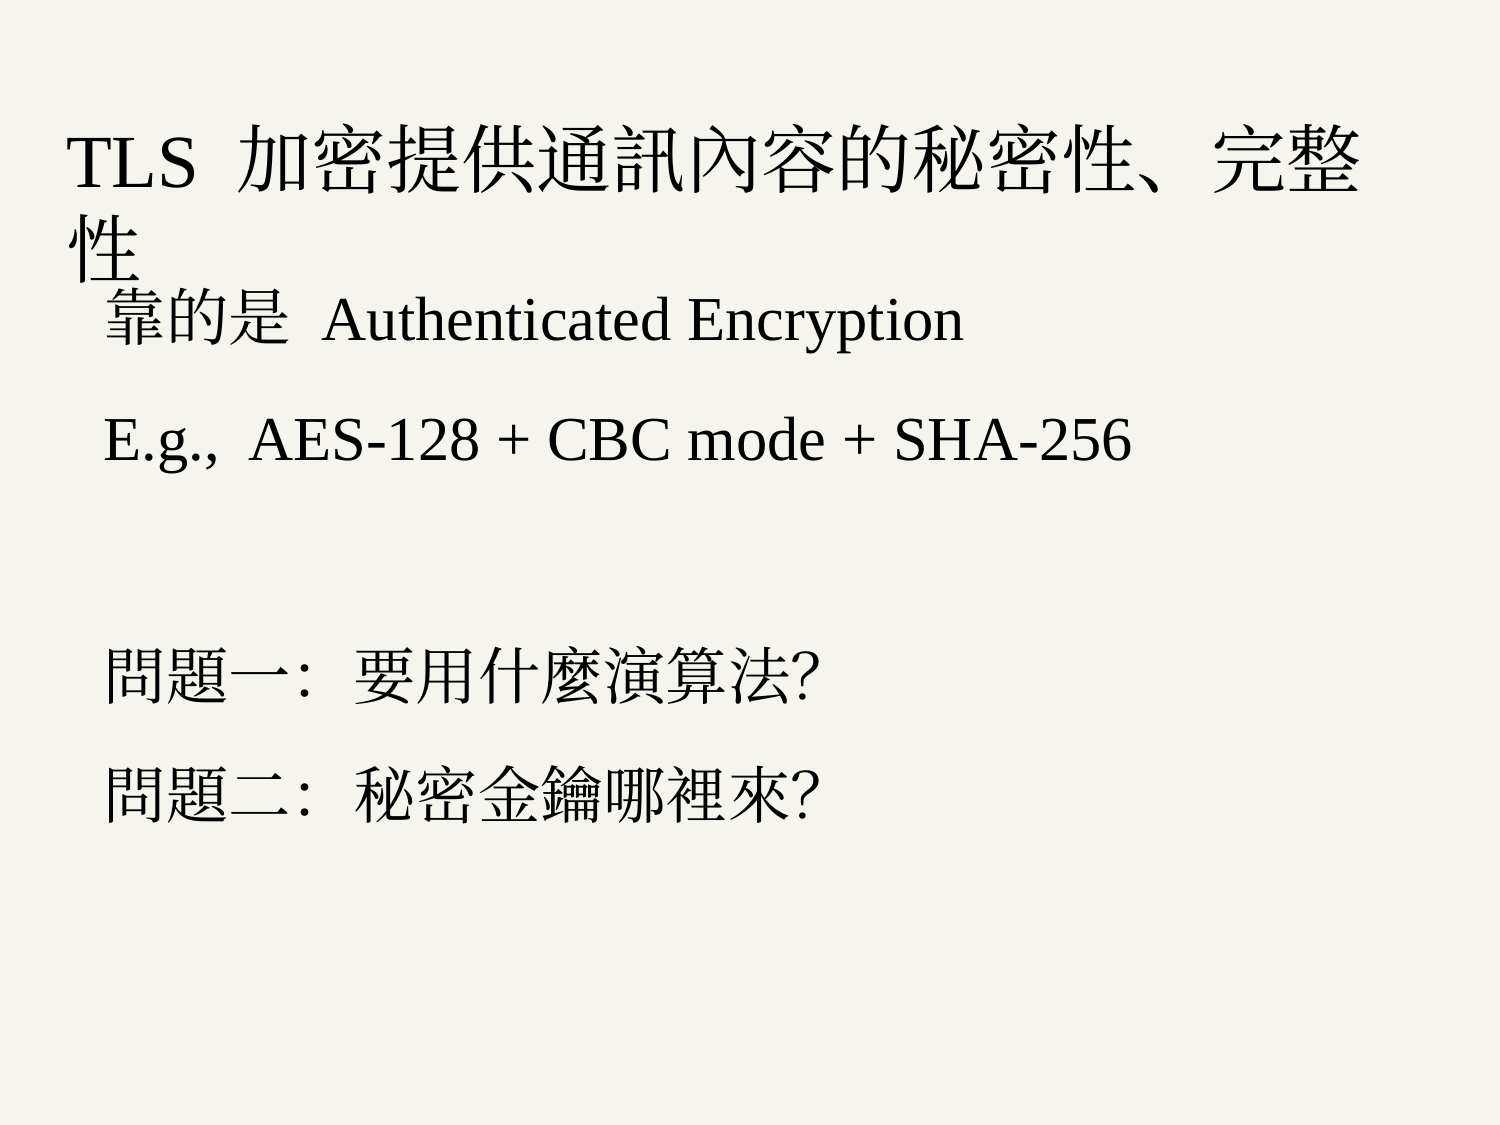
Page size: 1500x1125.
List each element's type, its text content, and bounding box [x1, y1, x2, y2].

list 靠的是 Authenticated Encryption E.g., AES-128 + CBC mode + SHA-256 問題一：要用什麼演算法？ 問題二：秘密金鑰哪裡來？ [51, 252, 1449, 1000]
title TLS 加密提供通訊內容的秘密性、完整性 [51, 97, 1449, 223]
